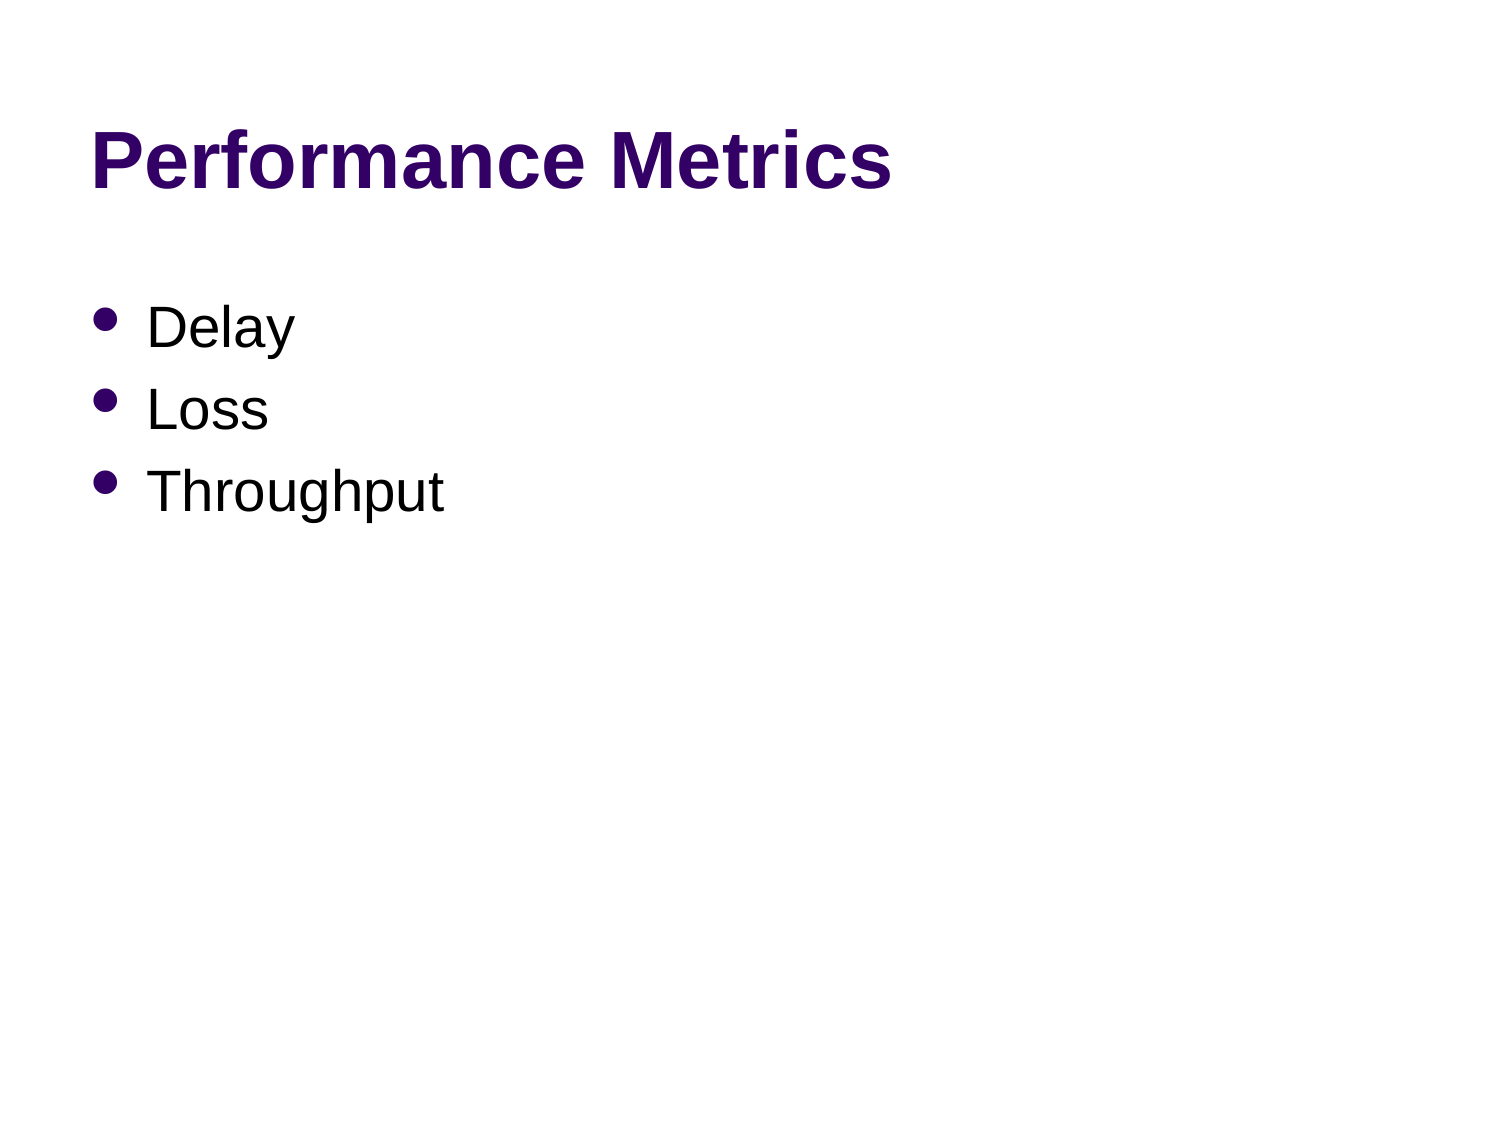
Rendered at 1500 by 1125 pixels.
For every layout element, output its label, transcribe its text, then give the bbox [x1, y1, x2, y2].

title Performance Metrics [75, 20, 1425, 213]
list Delay Loss Throughput [75, 282, 1425, 1006]
